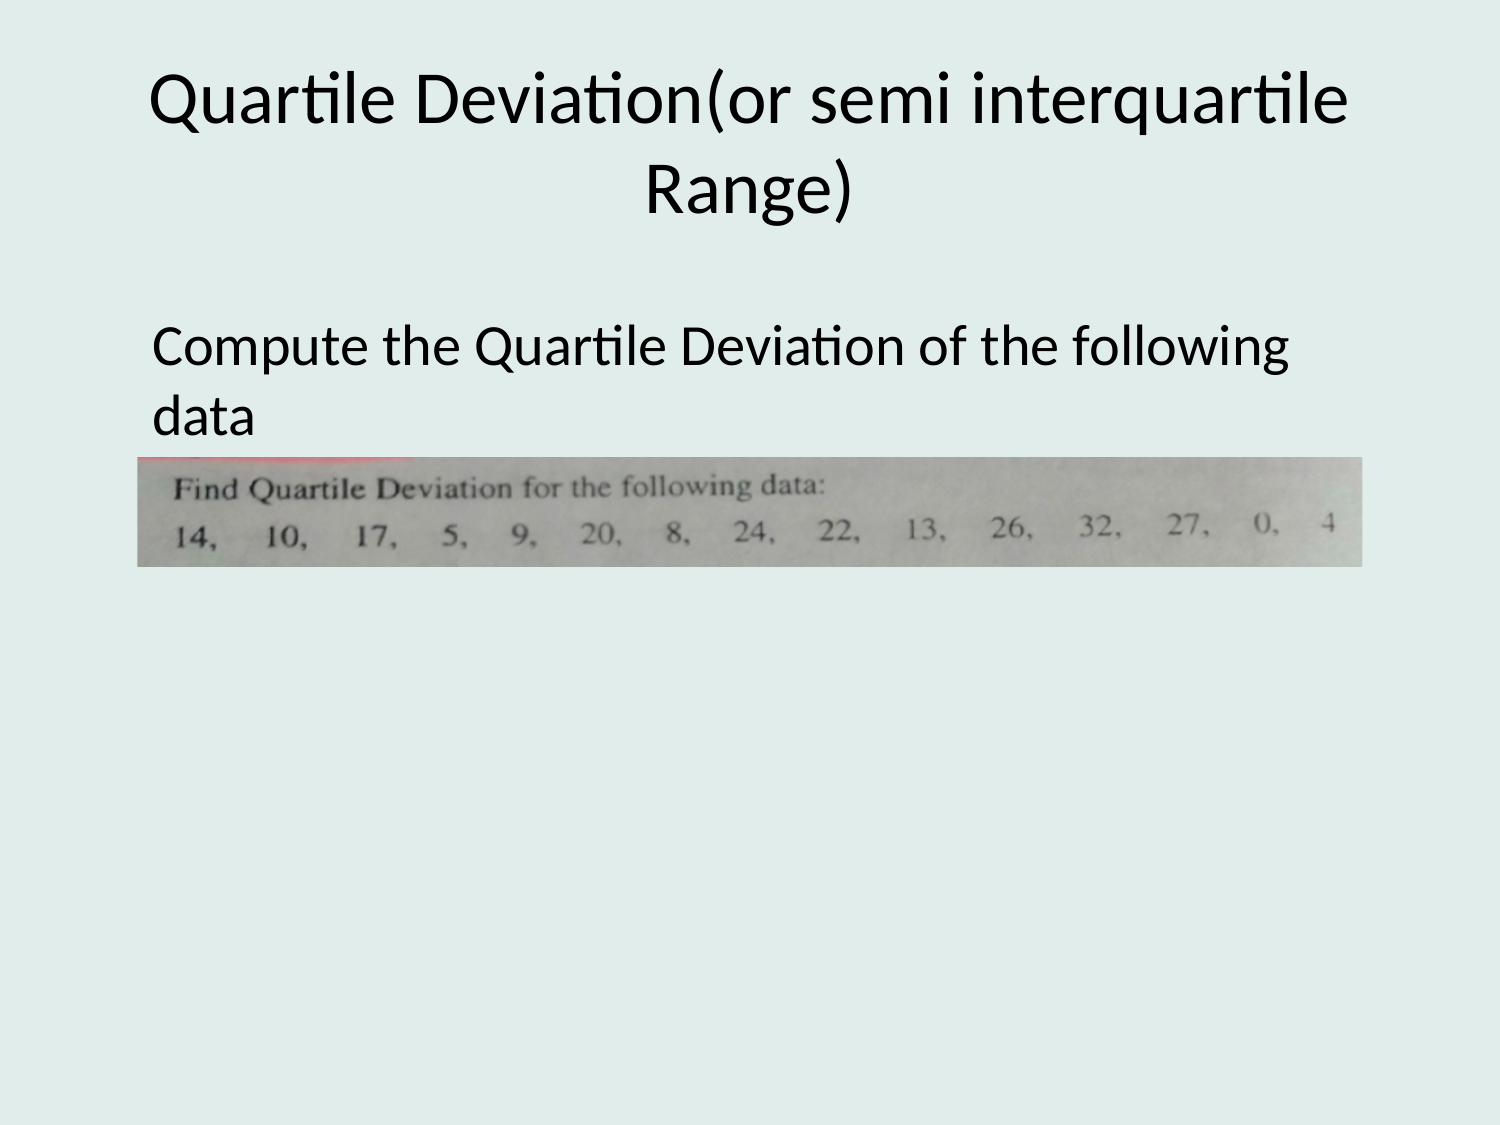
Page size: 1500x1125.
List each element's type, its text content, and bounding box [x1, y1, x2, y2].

picture [137, 456, 1363, 567]
title Quartile Deviation(or semi interquartile Range) [75, 45, 1425, 233]
text_box Compute the Quartile Deviation of the following data [137, 299, 1382, 455]
